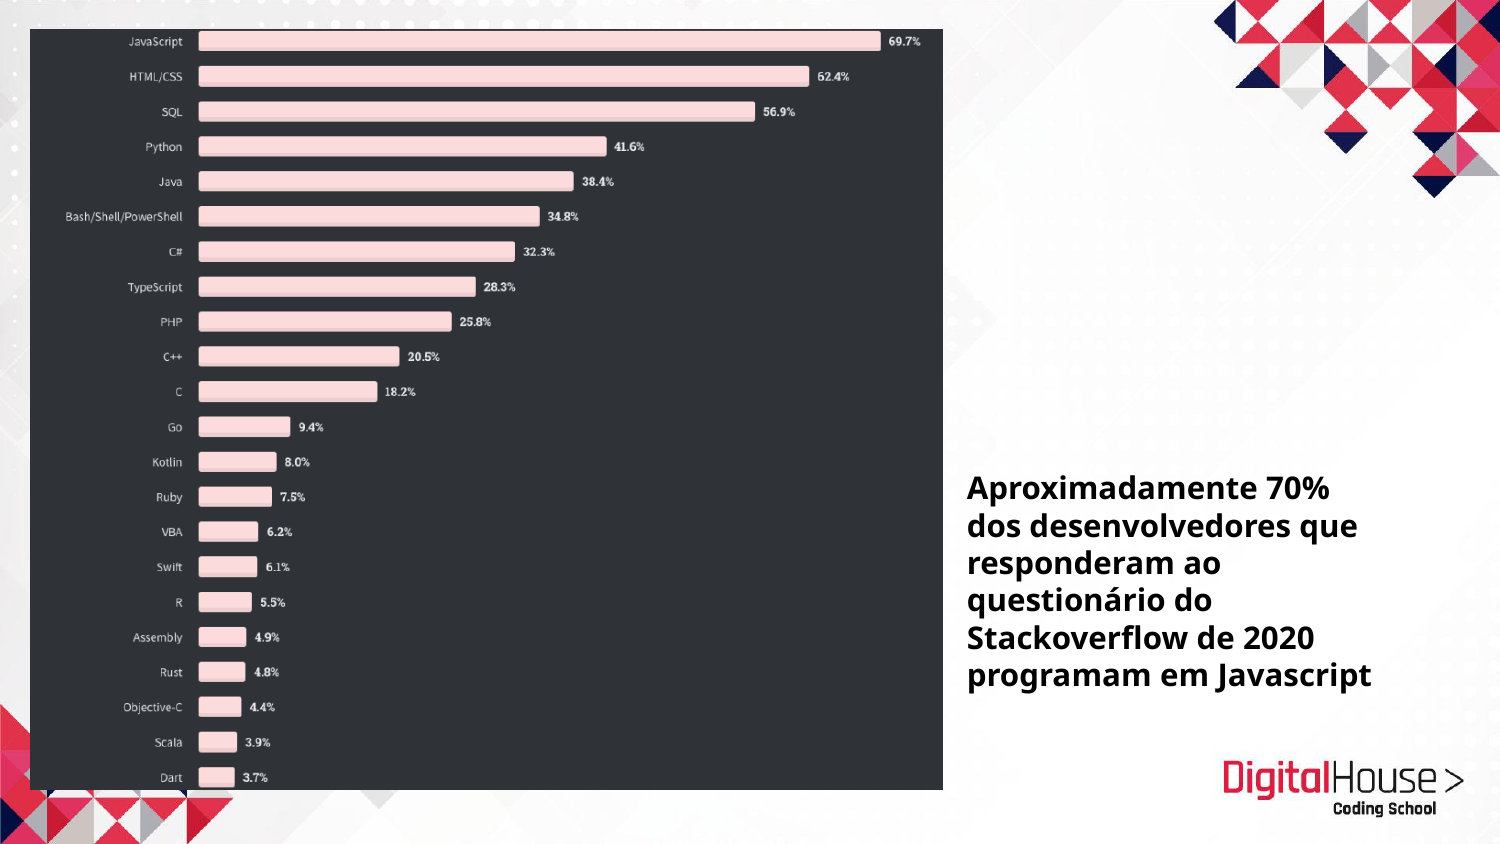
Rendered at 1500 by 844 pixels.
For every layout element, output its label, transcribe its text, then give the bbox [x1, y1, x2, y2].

picture [0, 0, 1500, 844]
title Aproximadamente 70% dos desenvolvedores que responderam ao questionário do Stackoverflow de 2020 programam em Javascript [951, 416, 1409, 745]
